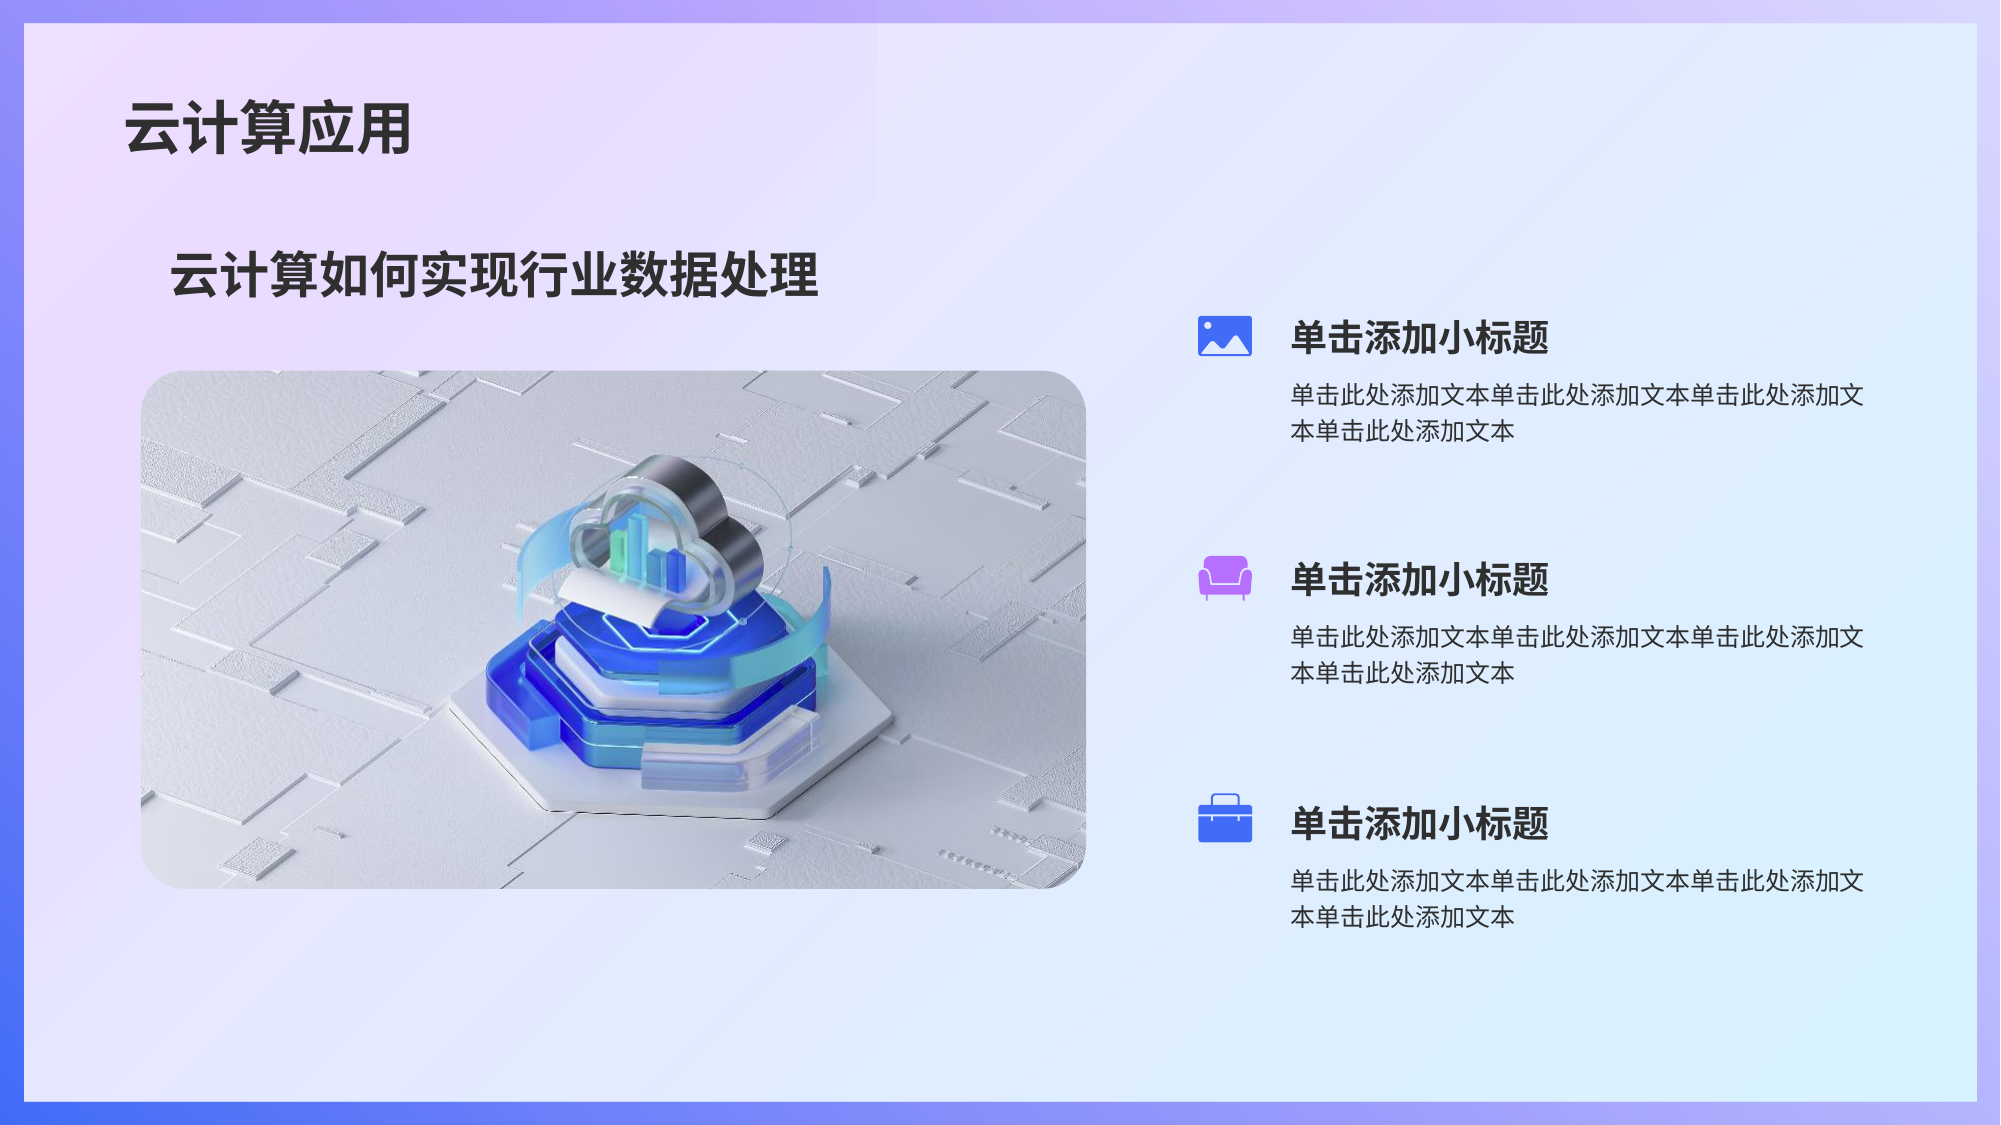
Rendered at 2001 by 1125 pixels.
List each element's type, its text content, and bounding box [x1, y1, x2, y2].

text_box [140, 236, 1890, 979]
title 云计算应用 [108, 21, 1890, 169]
